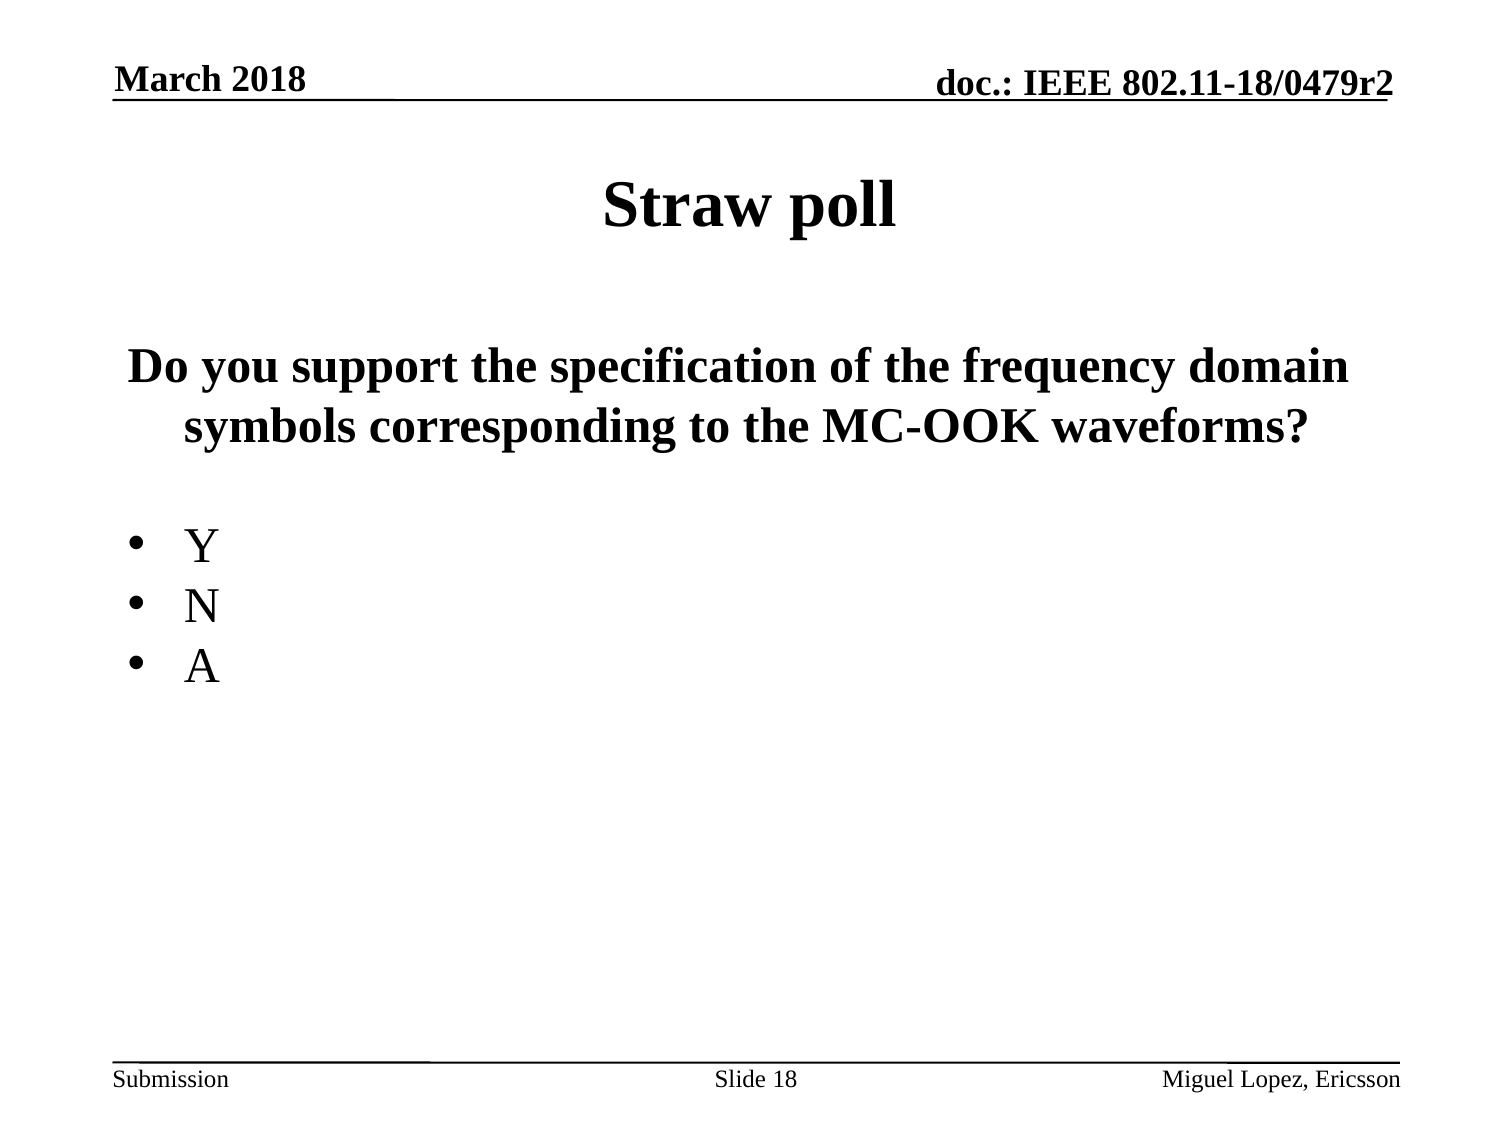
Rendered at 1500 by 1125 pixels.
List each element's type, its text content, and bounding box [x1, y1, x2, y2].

footer Miguel Lopez, Ericsson [878, 1061, 1402, 1093]
slide_number Slide 18 [712, 1061, 800, 1123]
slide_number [114, 54, 423, 100]
title Straw poll [112, 112, 1388, 288]
list Do you support the specification of the frequency domain symbols corresponding to the MC-OOK waveforms? Y N A [112, 324, 1388, 1000]
